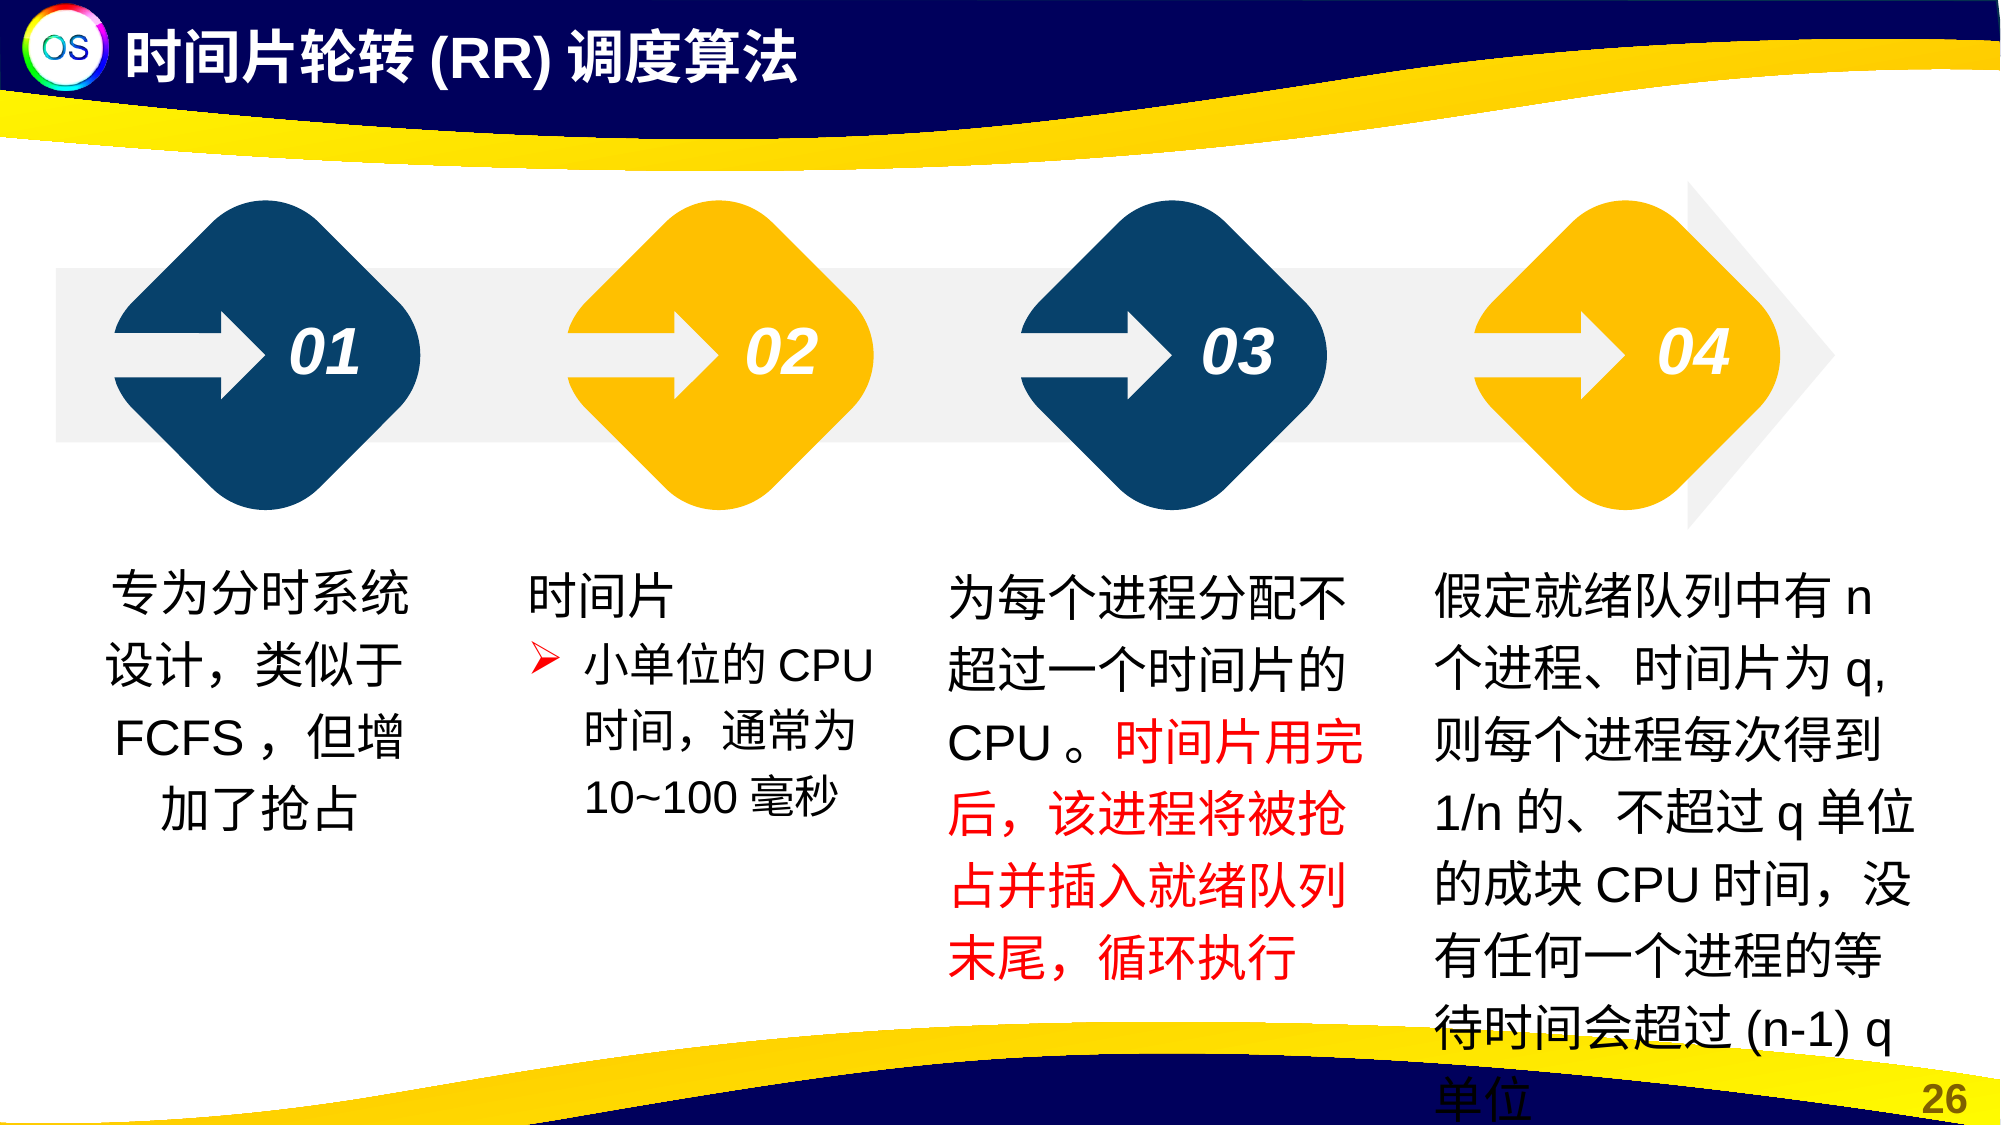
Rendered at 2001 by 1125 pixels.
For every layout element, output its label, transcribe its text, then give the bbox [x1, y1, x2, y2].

picture [22, 3, 109, 91]
text_box 时间片轮转(RR)调度算法 [109, 12, 1263, 98]
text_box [55, 180, 1945, 918]
